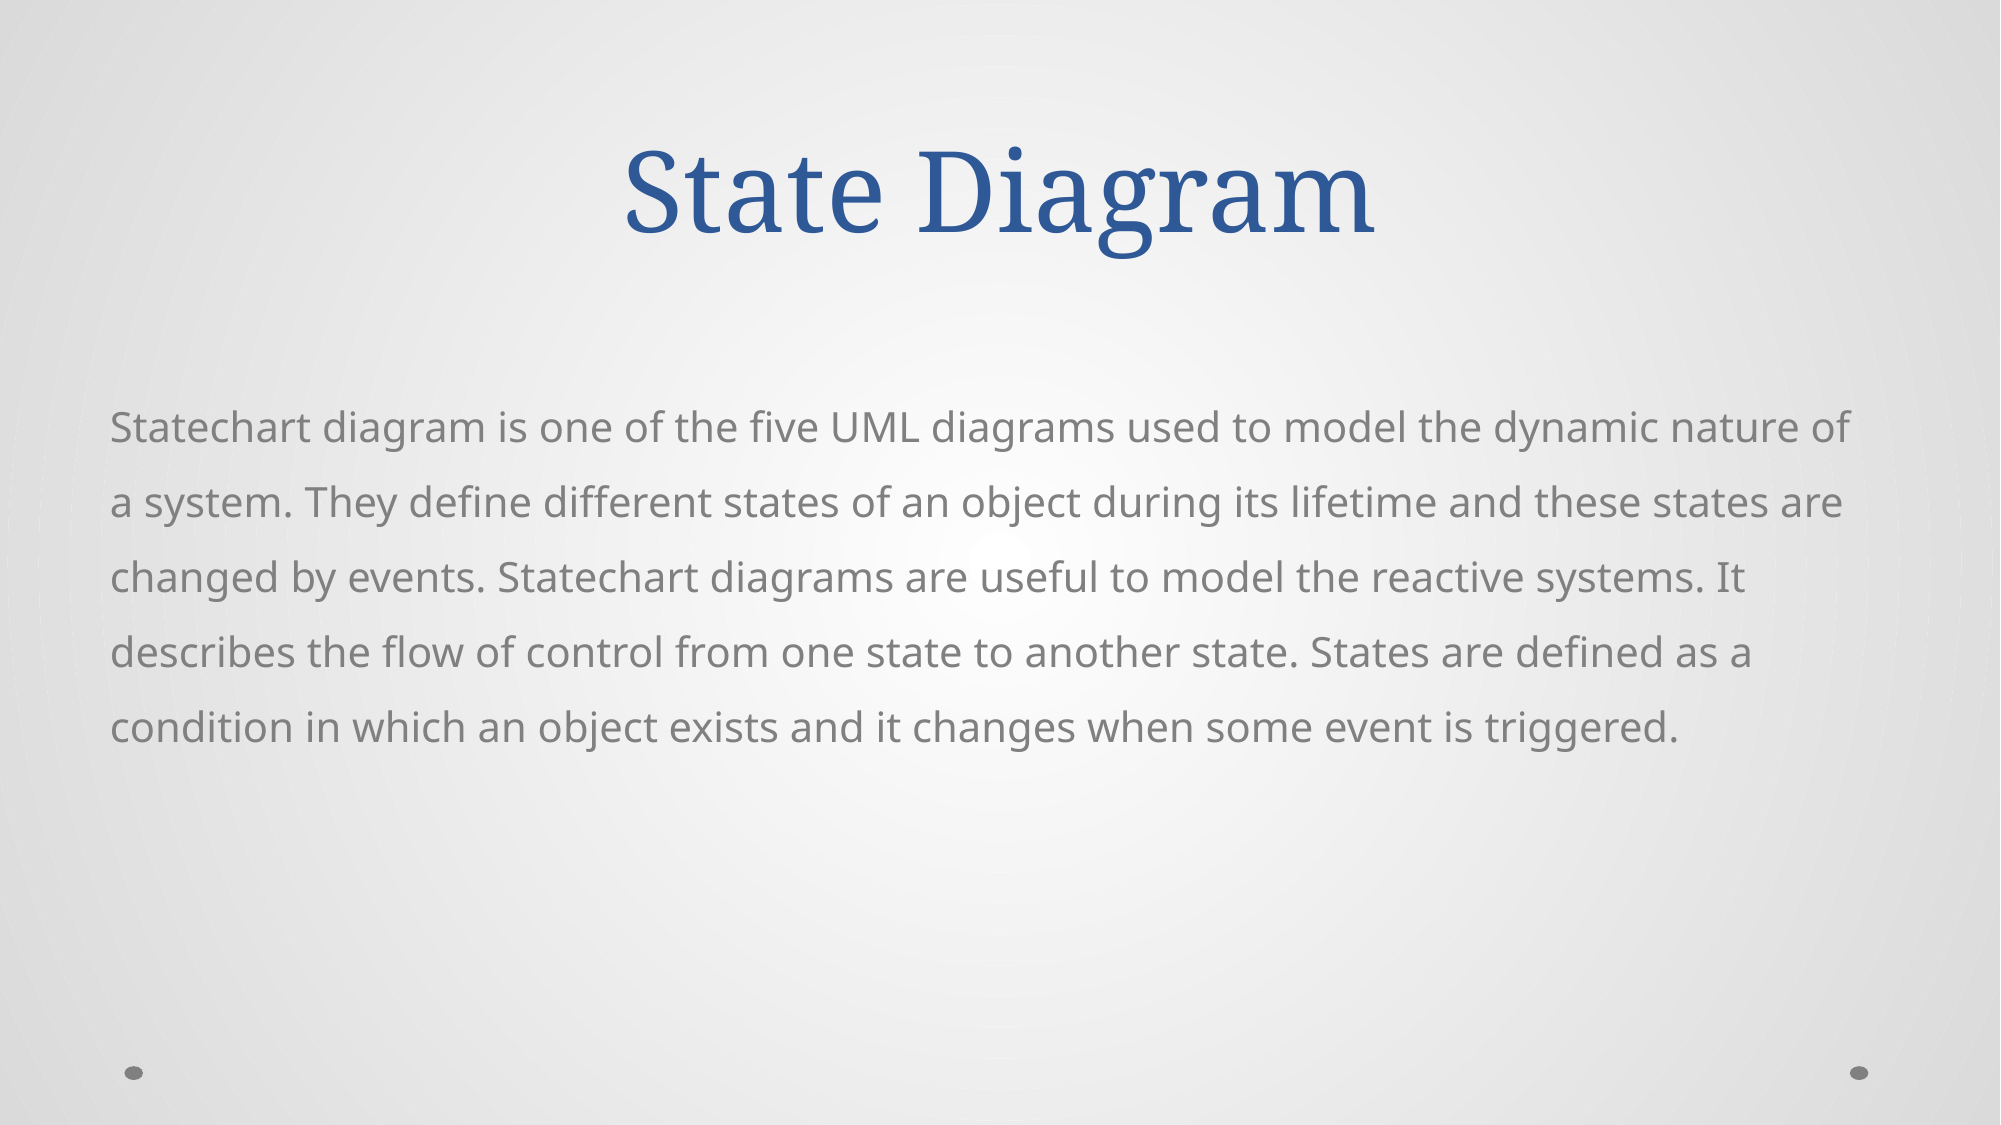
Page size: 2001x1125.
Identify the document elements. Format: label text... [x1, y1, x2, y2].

title State Diagram [99, 0, 1900, 263]
list Statechart diagram is one of the five UML diagrams used to model the dynamic nature of a system. They define different states of an object during its lifetime and these states are changed by events. Statechart diagrams are useful to model the reactive systems. It describes the flow of control from one state to another state. States are defined as a condition in which an object exists and it changes when some event is triggered. [94, 367, 1895, 1111]
